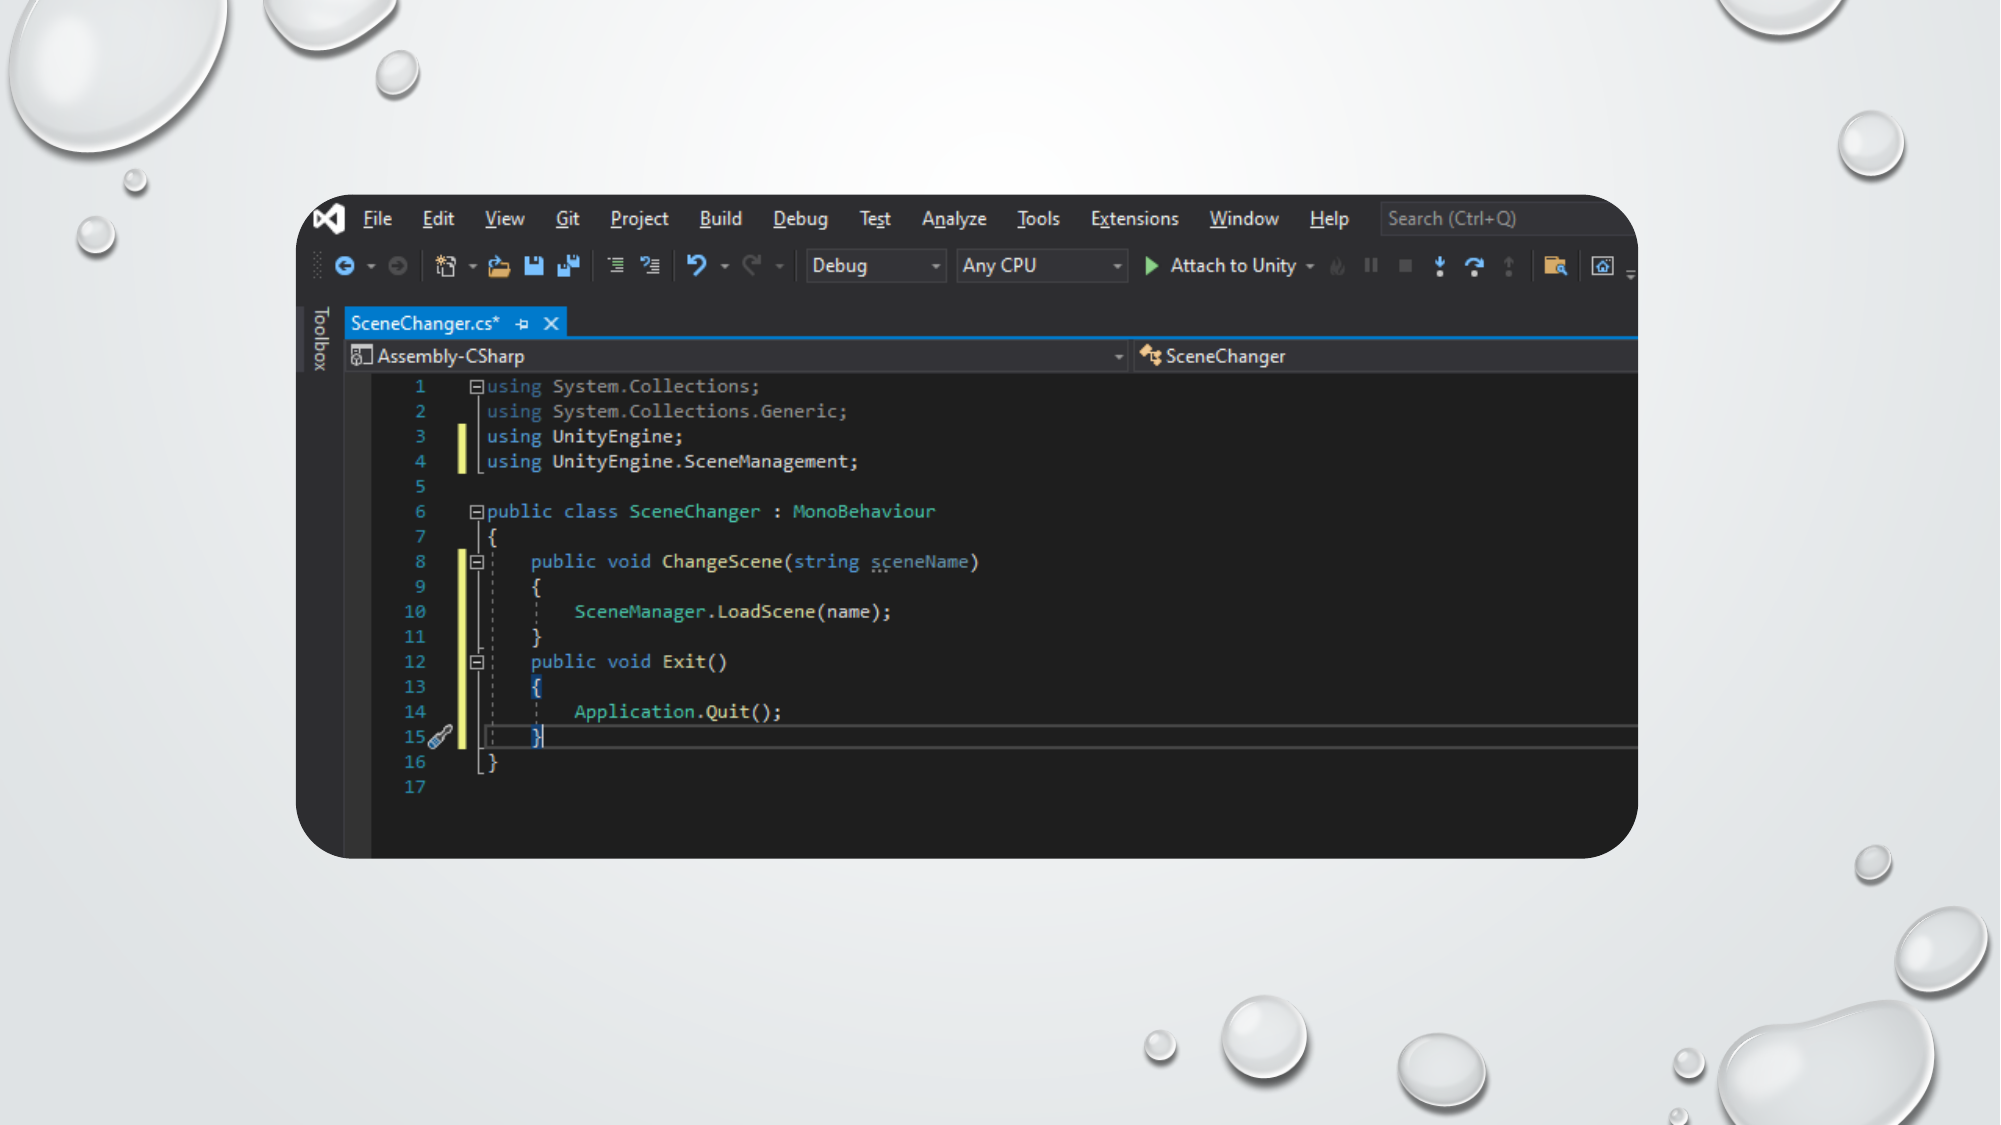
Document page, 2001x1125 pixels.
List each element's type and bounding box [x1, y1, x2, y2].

list [295, 194, 1639, 859]
picture [0, 0, 2000, 1125]
